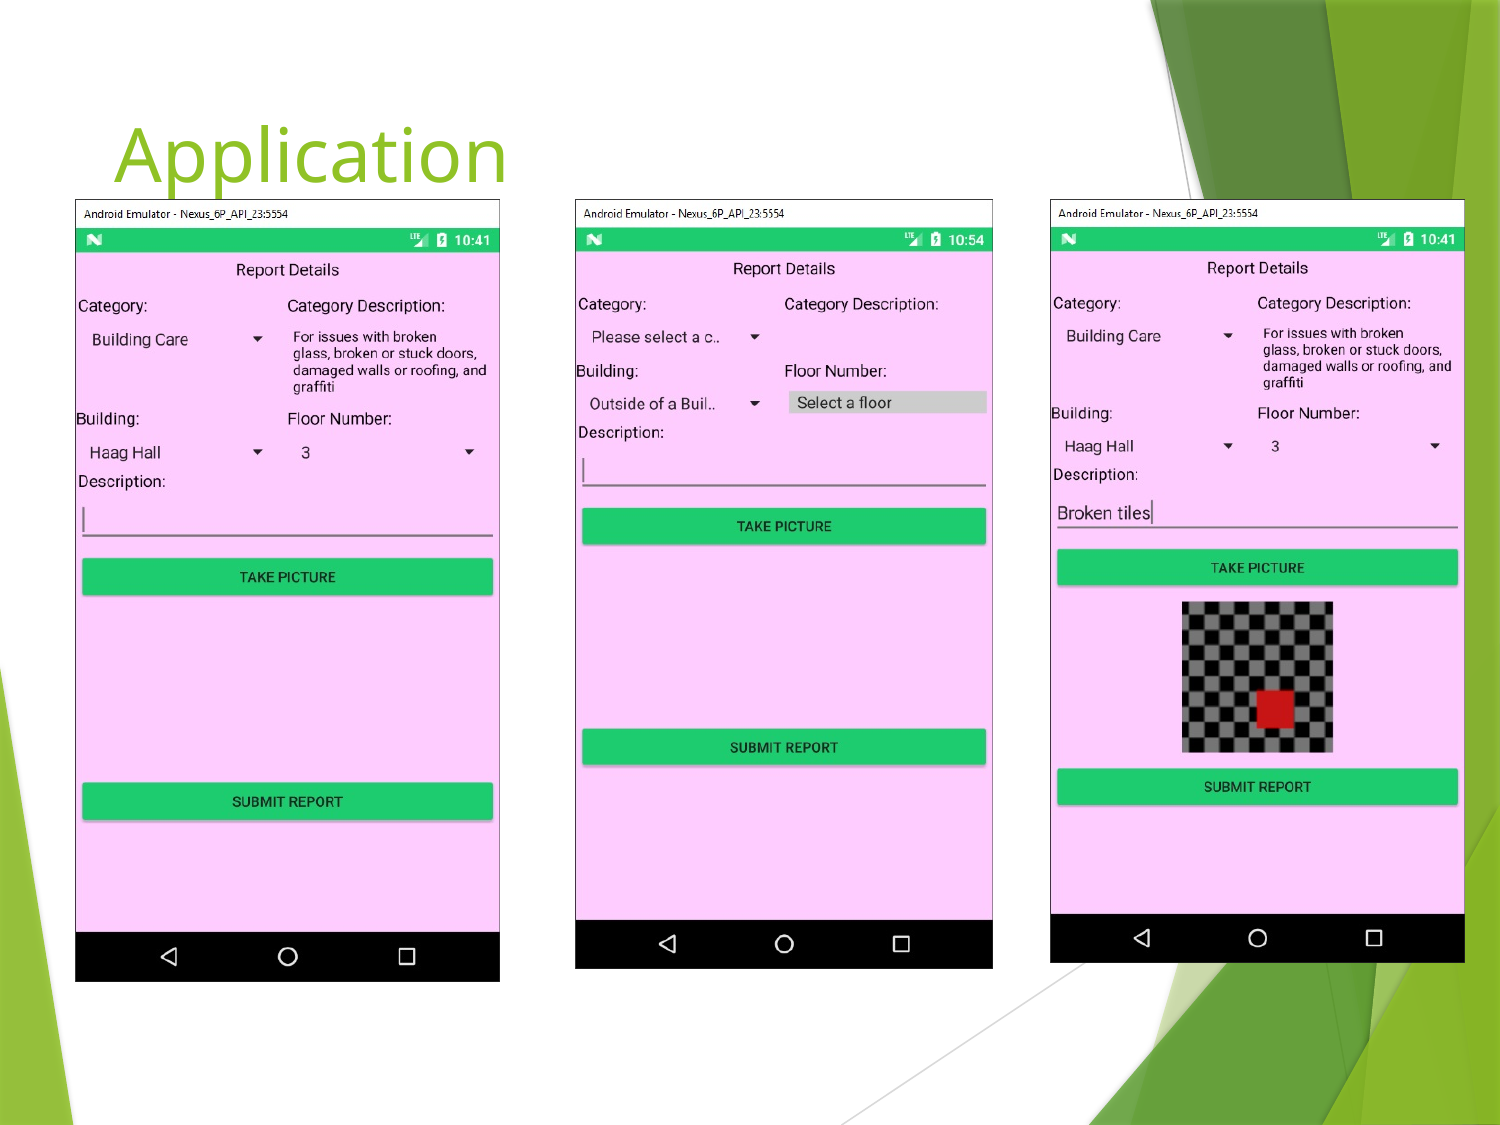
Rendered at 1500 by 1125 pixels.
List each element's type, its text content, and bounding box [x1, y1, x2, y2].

picture [574, 199, 994, 970]
picture [74, 199, 501, 982]
title Application [99, 99, 1142, 317]
picture [1049, 199, 1465, 963]
